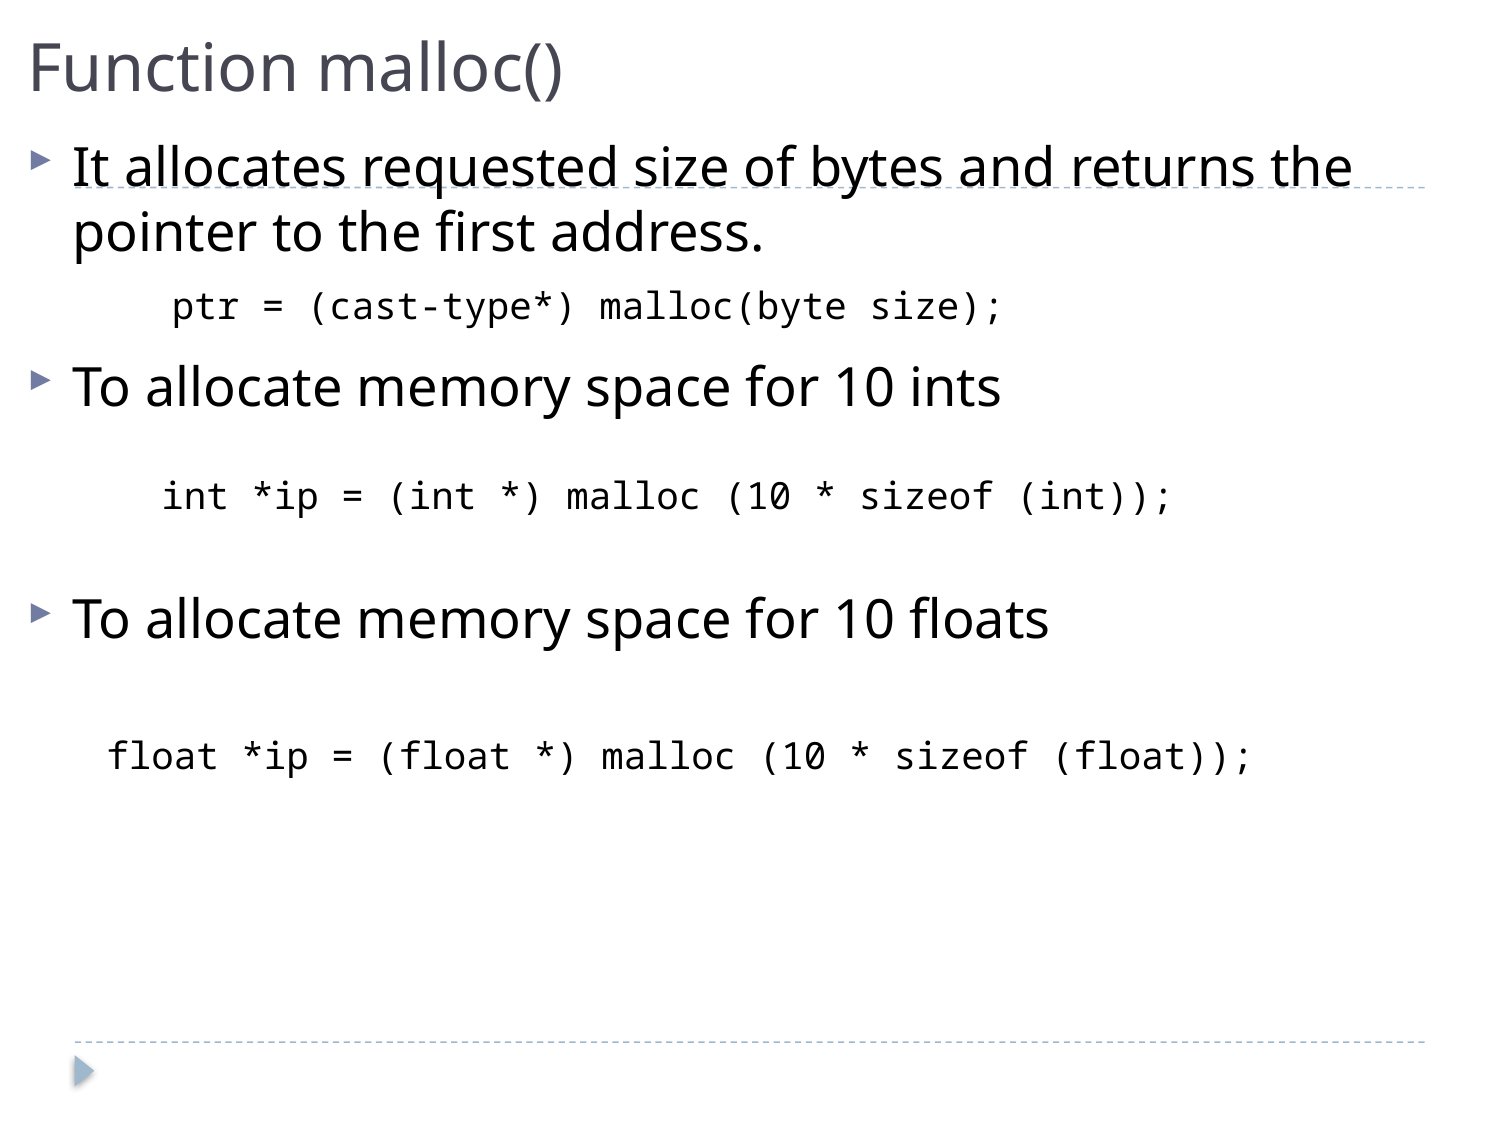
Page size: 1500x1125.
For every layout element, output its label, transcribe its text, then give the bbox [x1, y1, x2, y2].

text_box ptr = (cast-type*) malloc(byte size); [157, 274, 1019, 335]
title Function malloc() [12, 12, 1425, 113]
text_box float *ip = (float *) malloc (10 * sizeof (float)); [91, 724, 1269, 785]
text_box int *ip = (int *) malloc (10 * sizeof (int)); [146, 464, 1189, 525]
list It allocates requested size of bytes and returns the pointer to the first address. To allocate memory space for 10 ints To allocate memory space for 10 floats [12, 125, 1475, 1050]
